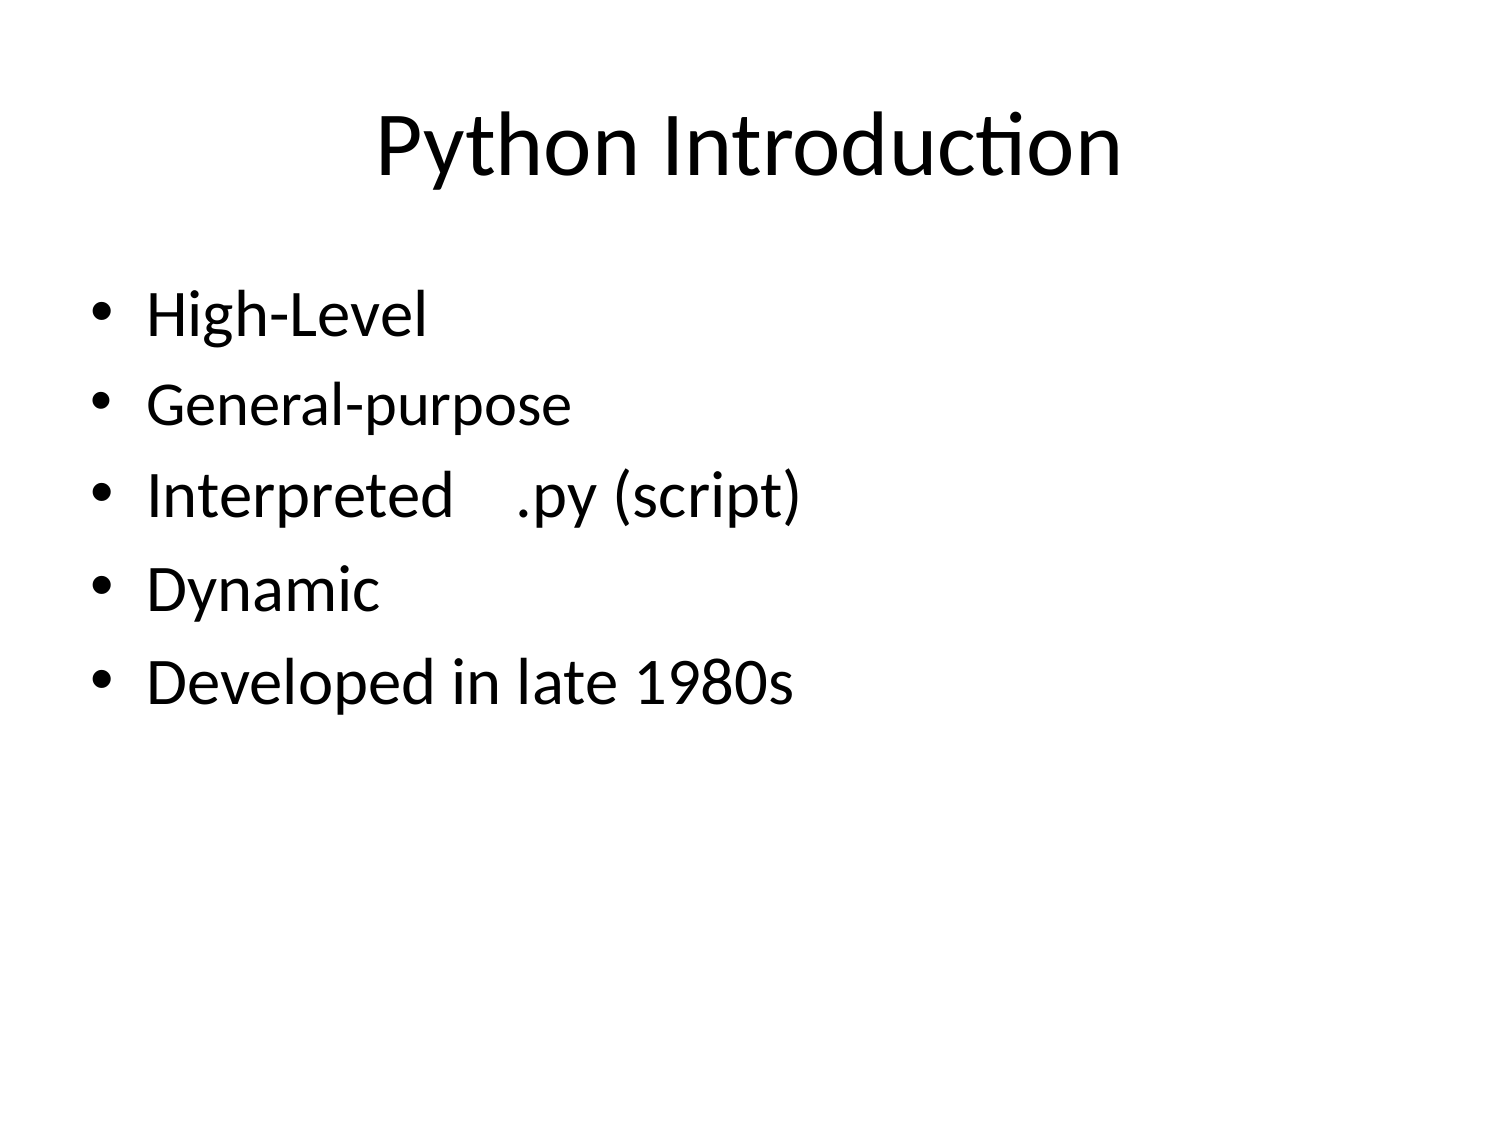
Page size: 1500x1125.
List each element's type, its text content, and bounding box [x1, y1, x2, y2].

title Python Introduction [75, 45, 1425, 233]
list High-Level General-purpose Interpreted .py (script) Dynamic Developed in late 1980s [75, 262, 1425, 1005]
